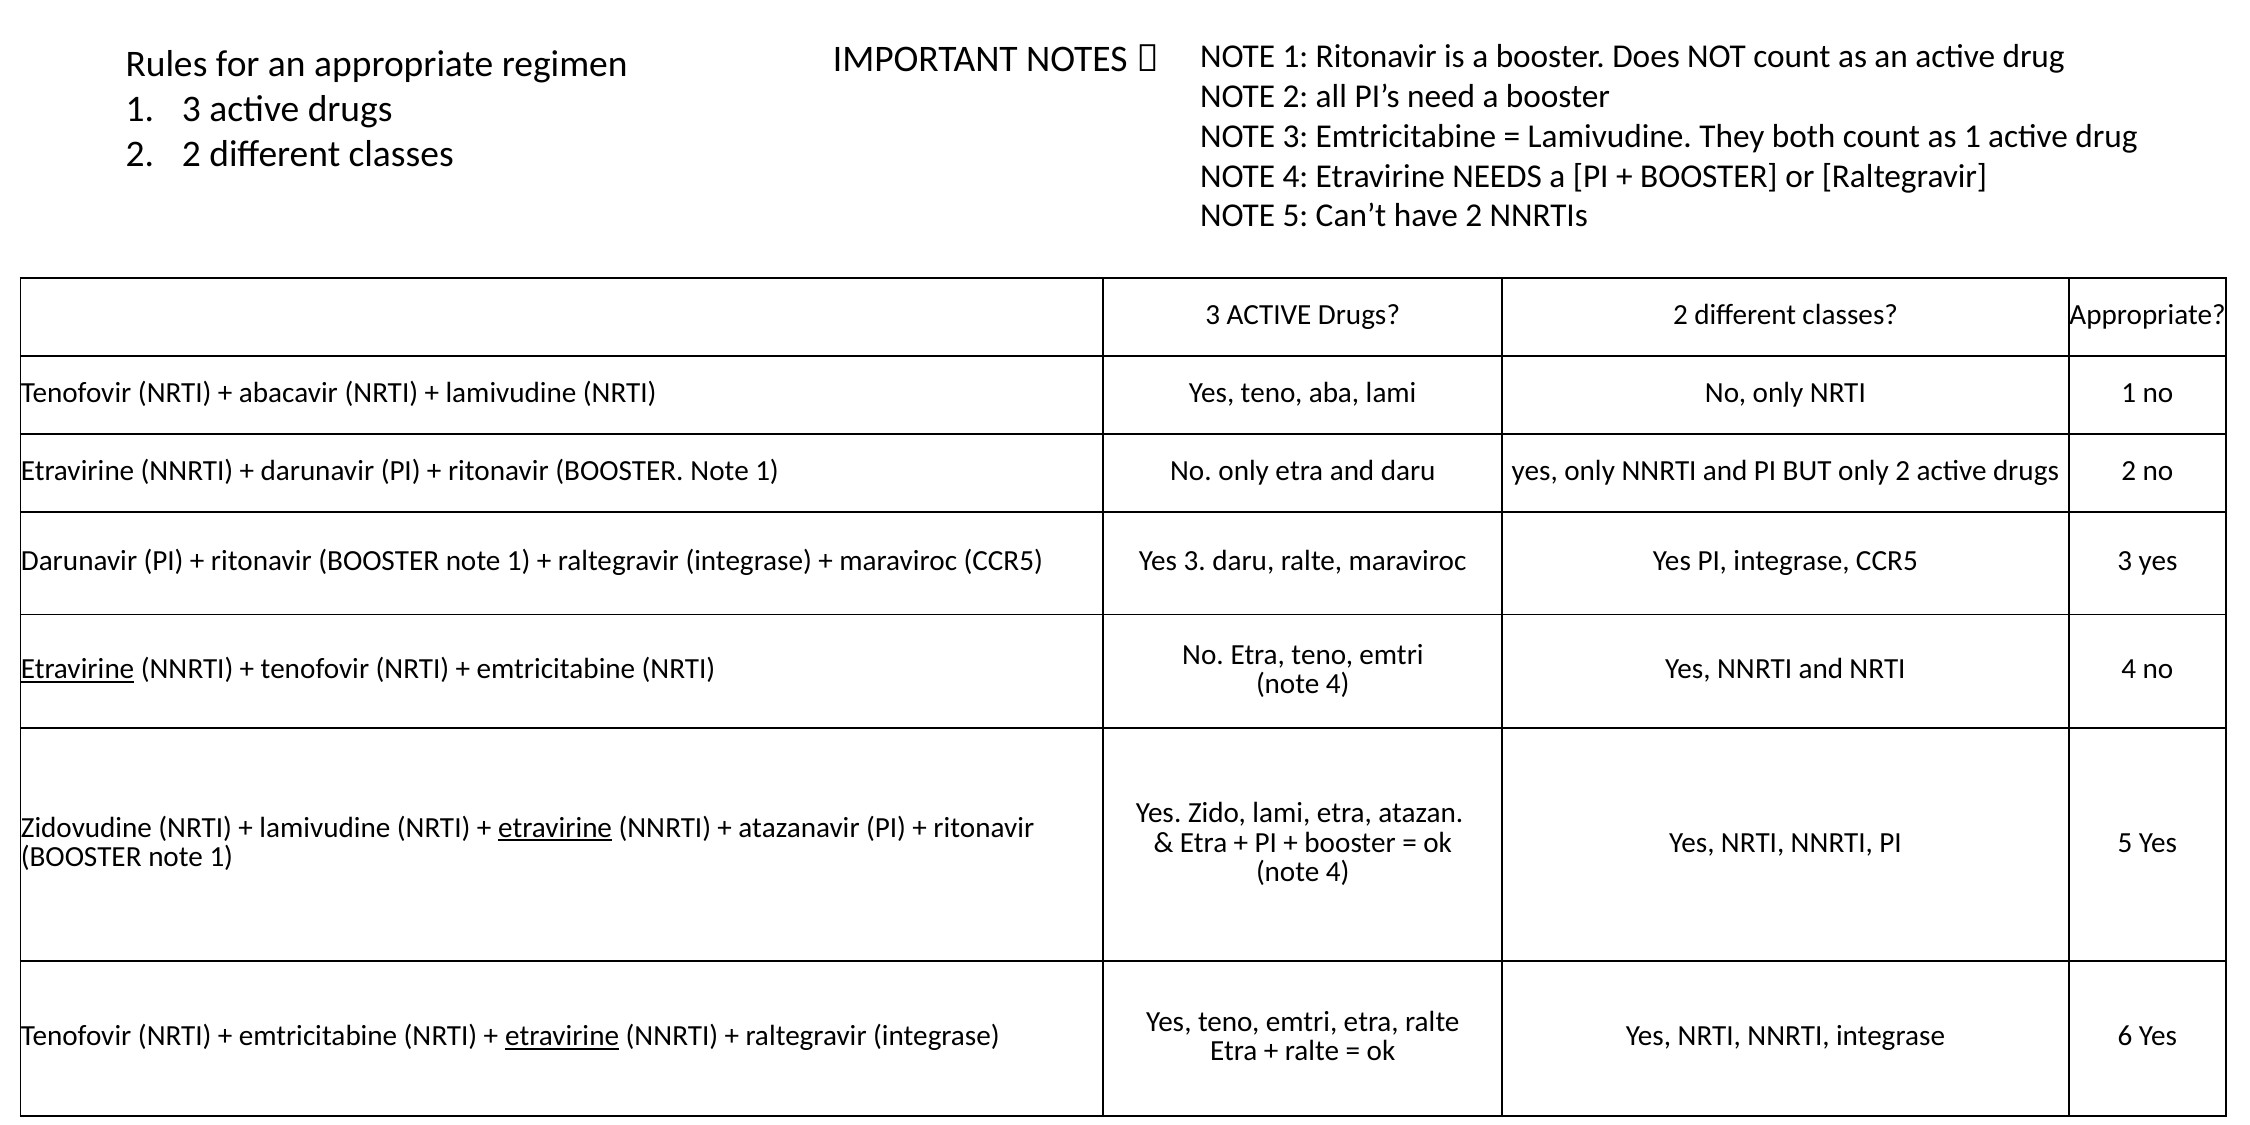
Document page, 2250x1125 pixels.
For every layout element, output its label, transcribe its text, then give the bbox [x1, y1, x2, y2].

table_cell 6 Yes [2070, 962, 2225, 1115]
table_cell Zidovudine (NRTI) + lamivudine (NRTI) + etravirine (NNRTI) + atazanavir (PI) + ritonavir (BOOSTER note 1) [21, 729, 1102, 960]
table_cell 3 yes [2070, 513, 2225, 614]
table_cell Etravirine (NNRTI) + darunavir (PI) + ritonavir (BOOSTER. Note 1) [21, 435, 1102, 511]
table_cell No. only etra and daru [1104, 435, 1501, 511]
table_cell No. Etra, teno, emtri (note 4) [1104, 615, 1501, 727]
table_cell Yes, NRTI, NNRTI, integrase [1503, 962, 2068, 1115]
table_cell Yes, teno, aba, lami [1104, 357, 1501, 433]
table_cell 2 no [2070, 435, 2225, 511]
table_header 3 ACTIVE Drugs? [1104, 279, 1501, 355]
table_cell Yes, NRTI, NNRTI, PI [1503, 729, 2068, 960]
table_cell Yes, NNRTI and NRTI [1503, 615, 2068, 727]
table_cell Yes PI, integrase, CCR5 [1503, 513, 2068, 614]
table_header Appropriate? [2070, 279, 2225, 355]
table_cell Tenofovir (NRTI) + emtricitabine (NRTI) + etravirine (NNRTI) + raltegravir (integrase) [21, 962, 1102, 1115]
table_header 2 different classes? [1503, 279, 2068, 355]
table_cell Etravirine (NNRTI) + tenofovir (NRTI) + emtricitabine (NRTI) [21, 615, 1102, 727]
table_cell No, only NRTI [1503, 357, 2068, 433]
table_cell Darunavir (PI) + ritonavir (BOOSTER note 1) + raltegravir (integrase) + maraviroc (CCR5) [21, 513, 1102, 614]
text_box NOTE 1: Ritonavir is a booster. Does NOT count as an active drug NOTE 2: all PI’s need a booster NOTE 3: Emtricitabine = Lamivudine. They both count as 1 active drug NOTE 4: Etravirine NEEDS a [PI + BOOSTER] or [Raltegravir] NOTE 5: Can’t have 2 NNRTIs [1185, 26, 2227, 241]
table_cell Yes. Zido, lami, etra, atazan. & Etra + PI + booster = ok (note 4) [1104, 729, 1501, 960]
table_cell Tenofovir (NRTI) + abacavir (NRTI) + lamivudine (NRTI) [21, 357, 1102, 433]
table_cell 1 no [2070, 357, 2225, 433]
text_box IMPORTANT NOTES  [818, 26, 1174, 87]
table_cell Yes, teno, emtri, etra, ralte Etra + ralte = ok [1104, 962, 1501, 1115]
table_header [21, 279, 1102, 355]
table_cell Yes 3. daru, ralte, maraviroc [1104, 513, 1501, 614]
table_cell yes, only NNRTI and PI BUT only 2 active drugs [1503, 435, 2068, 511]
table_cell 4 no [2070, 615, 2225, 727]
table_cell 5 Yes [2070, 729, 2225, 960]
text_box Rules for an appropriate regimen 3 active drugs 2 different classes [110, 31, 644, 182]
